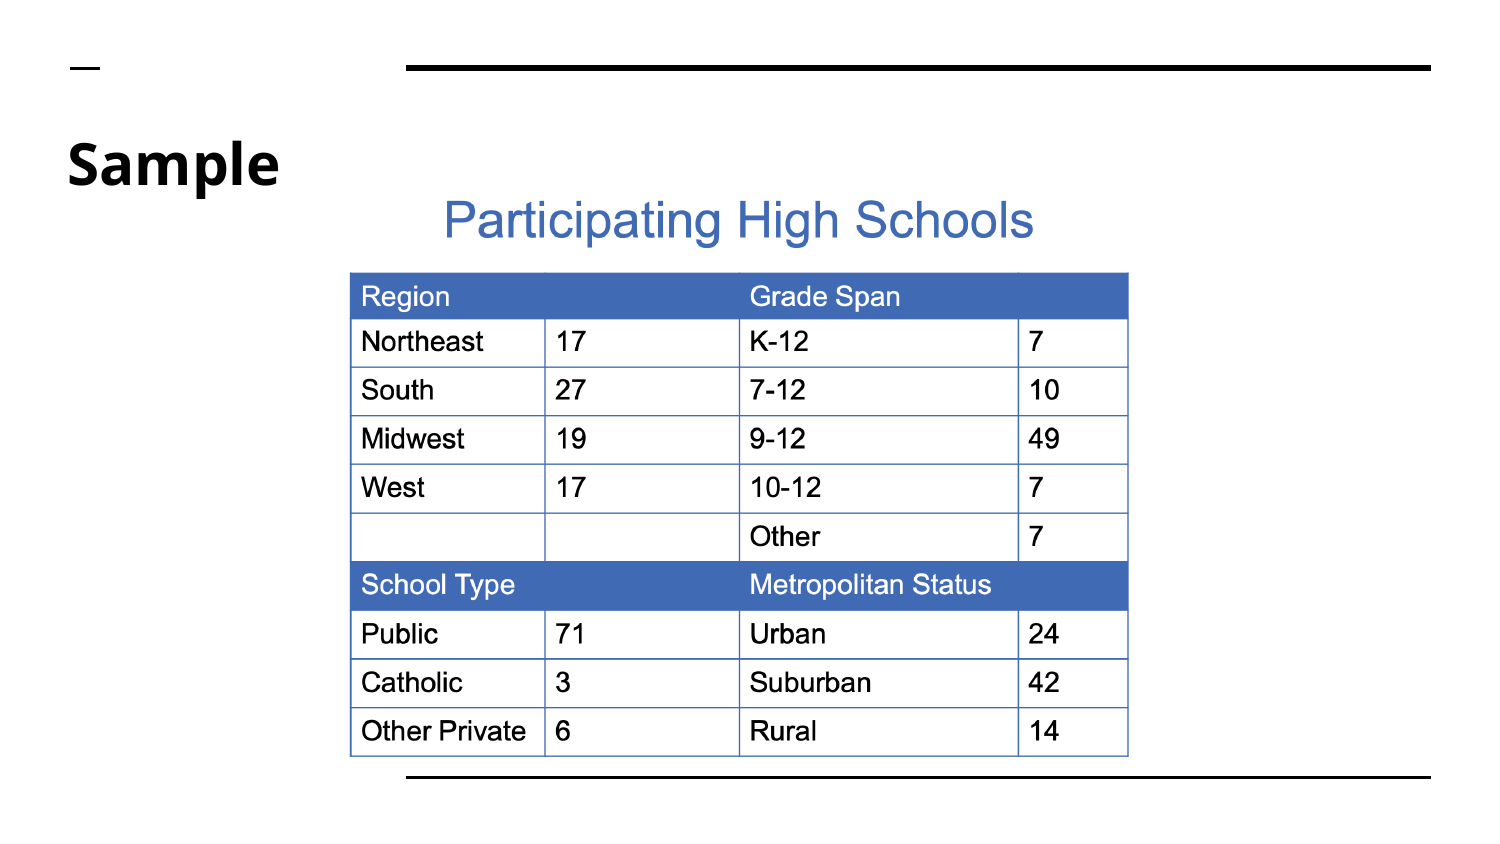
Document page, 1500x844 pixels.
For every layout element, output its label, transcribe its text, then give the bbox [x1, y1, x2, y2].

title Sample [52, 111, 1090, 217]
picture [303, 180, 1169, 769]
